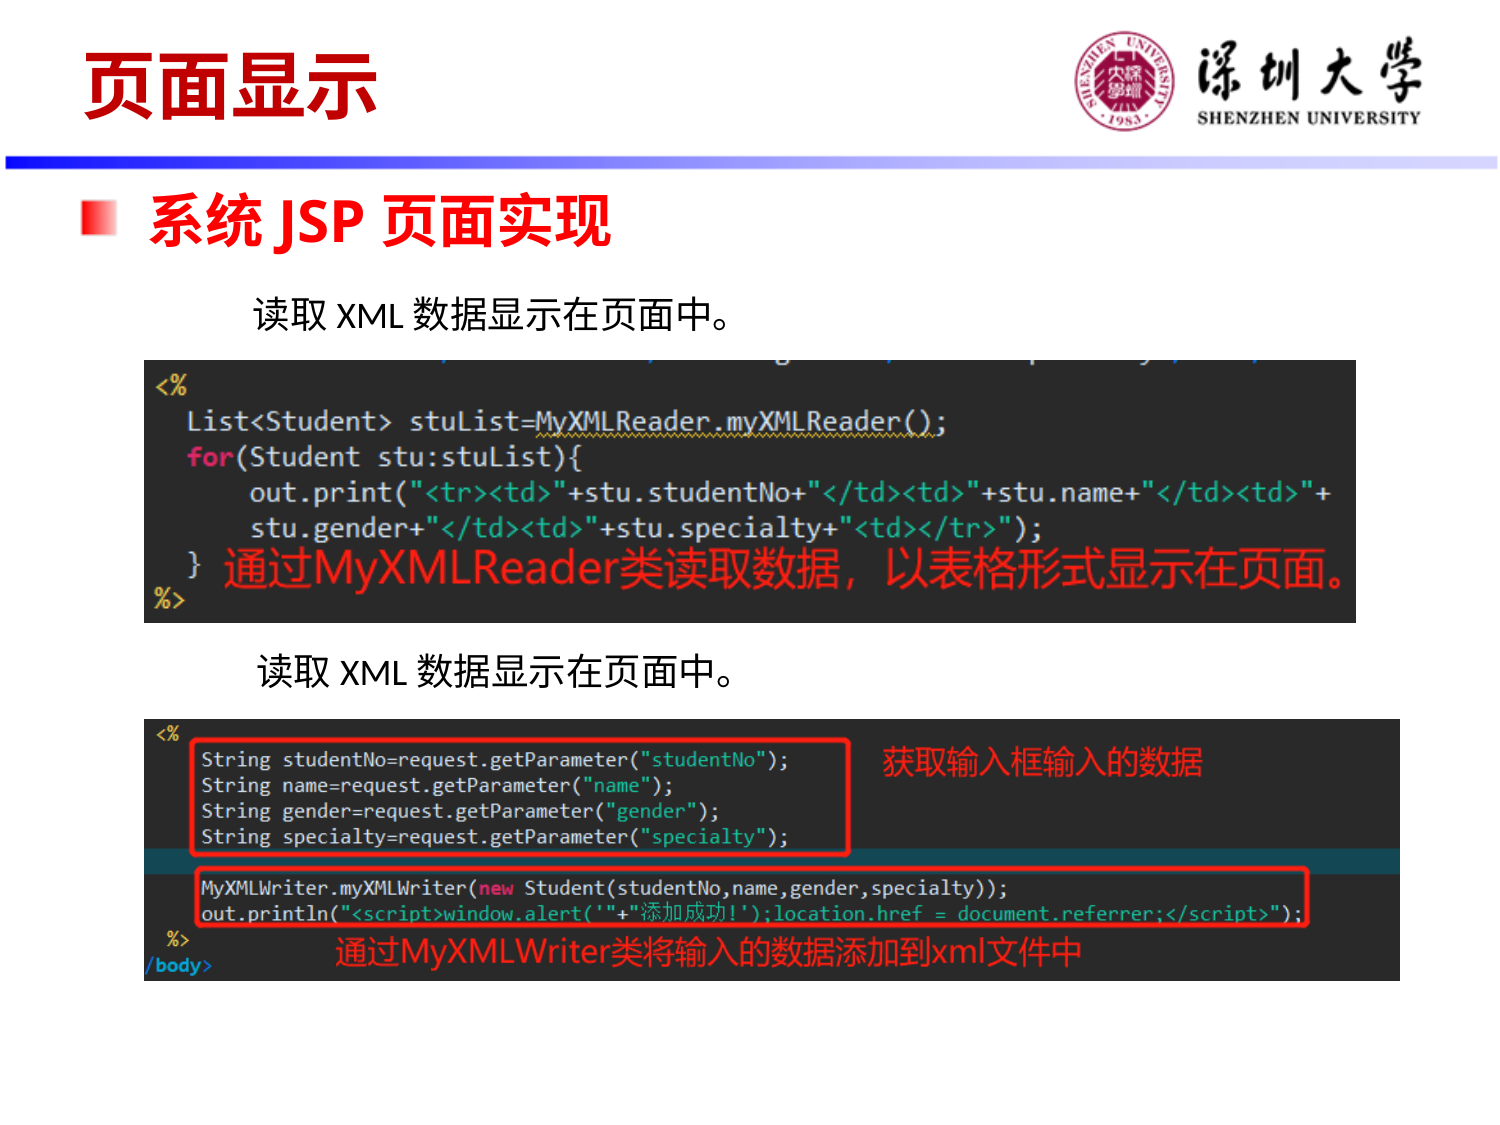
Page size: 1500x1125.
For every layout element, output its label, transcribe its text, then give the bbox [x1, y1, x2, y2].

text_box 页面显示 [66, 30, 396, 136]
picture [0, 14, 1500, 178]
picture [144, 360, 1356, 623]
text_box 系统JSP页面实现 [64, 178, 1453, 262]
text_box 读取XML数据显示在页面中。 [91, 640, 1356, 701]
picture [144, 719, 1400, 981]
picture [79, 198, 121, 240]
text_box 读取XML数据显示在页面中。 [87, 283, 1353, 343]
